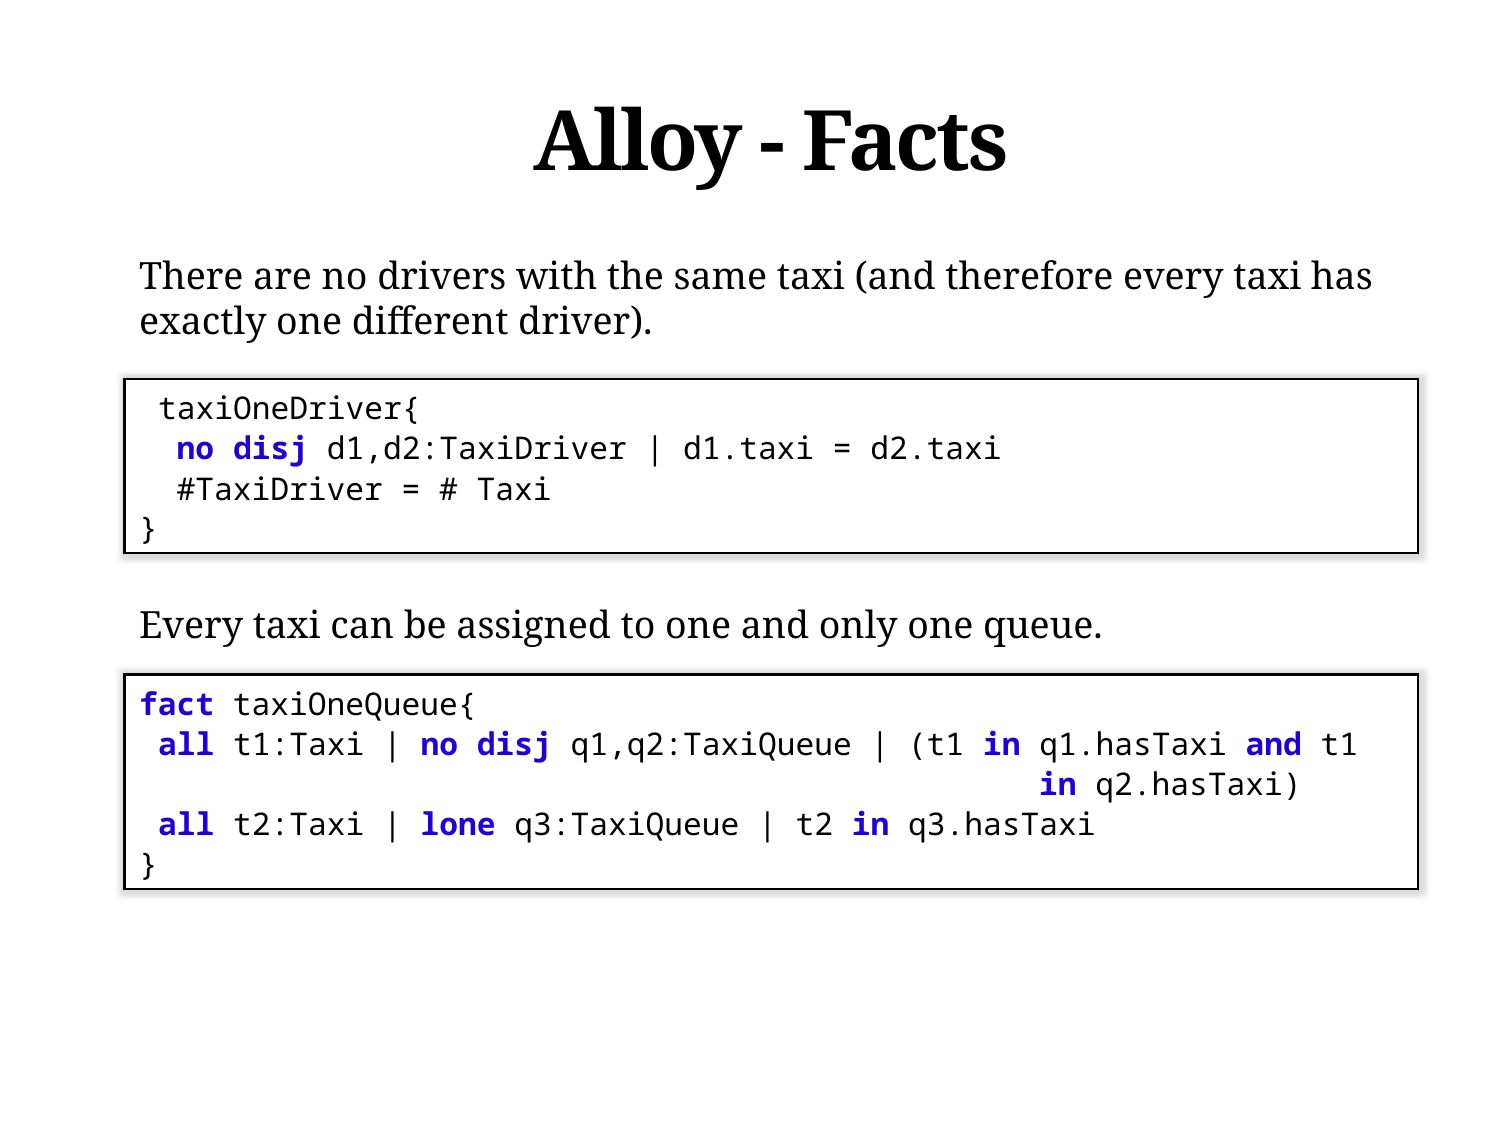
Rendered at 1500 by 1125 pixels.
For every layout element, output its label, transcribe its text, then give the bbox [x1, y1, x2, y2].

text_box taxiOneDriver{ no disj d1,d2:TaxiDriver | d1.taxi = d2.taxi #TaxiDriver = # Taxi } [123, 378, 1419, 554]
text_box There are no drivers with the same taxi (and therefore every taxi has exactly one different driver). [124, 260, 1419, 350]
text_box fact taxiOneQueue{ all t1:Taxi | no disj q1,q2:TaxiQueue | (t1 in q1.hasTaxi and t1 in q2.hasTaxi) all t2:Taxi | lone q3:TaxiQueue | t2 in q3.hasTaxi } [123, 673, 1419, 890]
text_box Every taxi can be assigned to one and only one queue. [124, 594, 1419, 654]
text_box Alloy - Facts [124, 91, 1419, 260]
